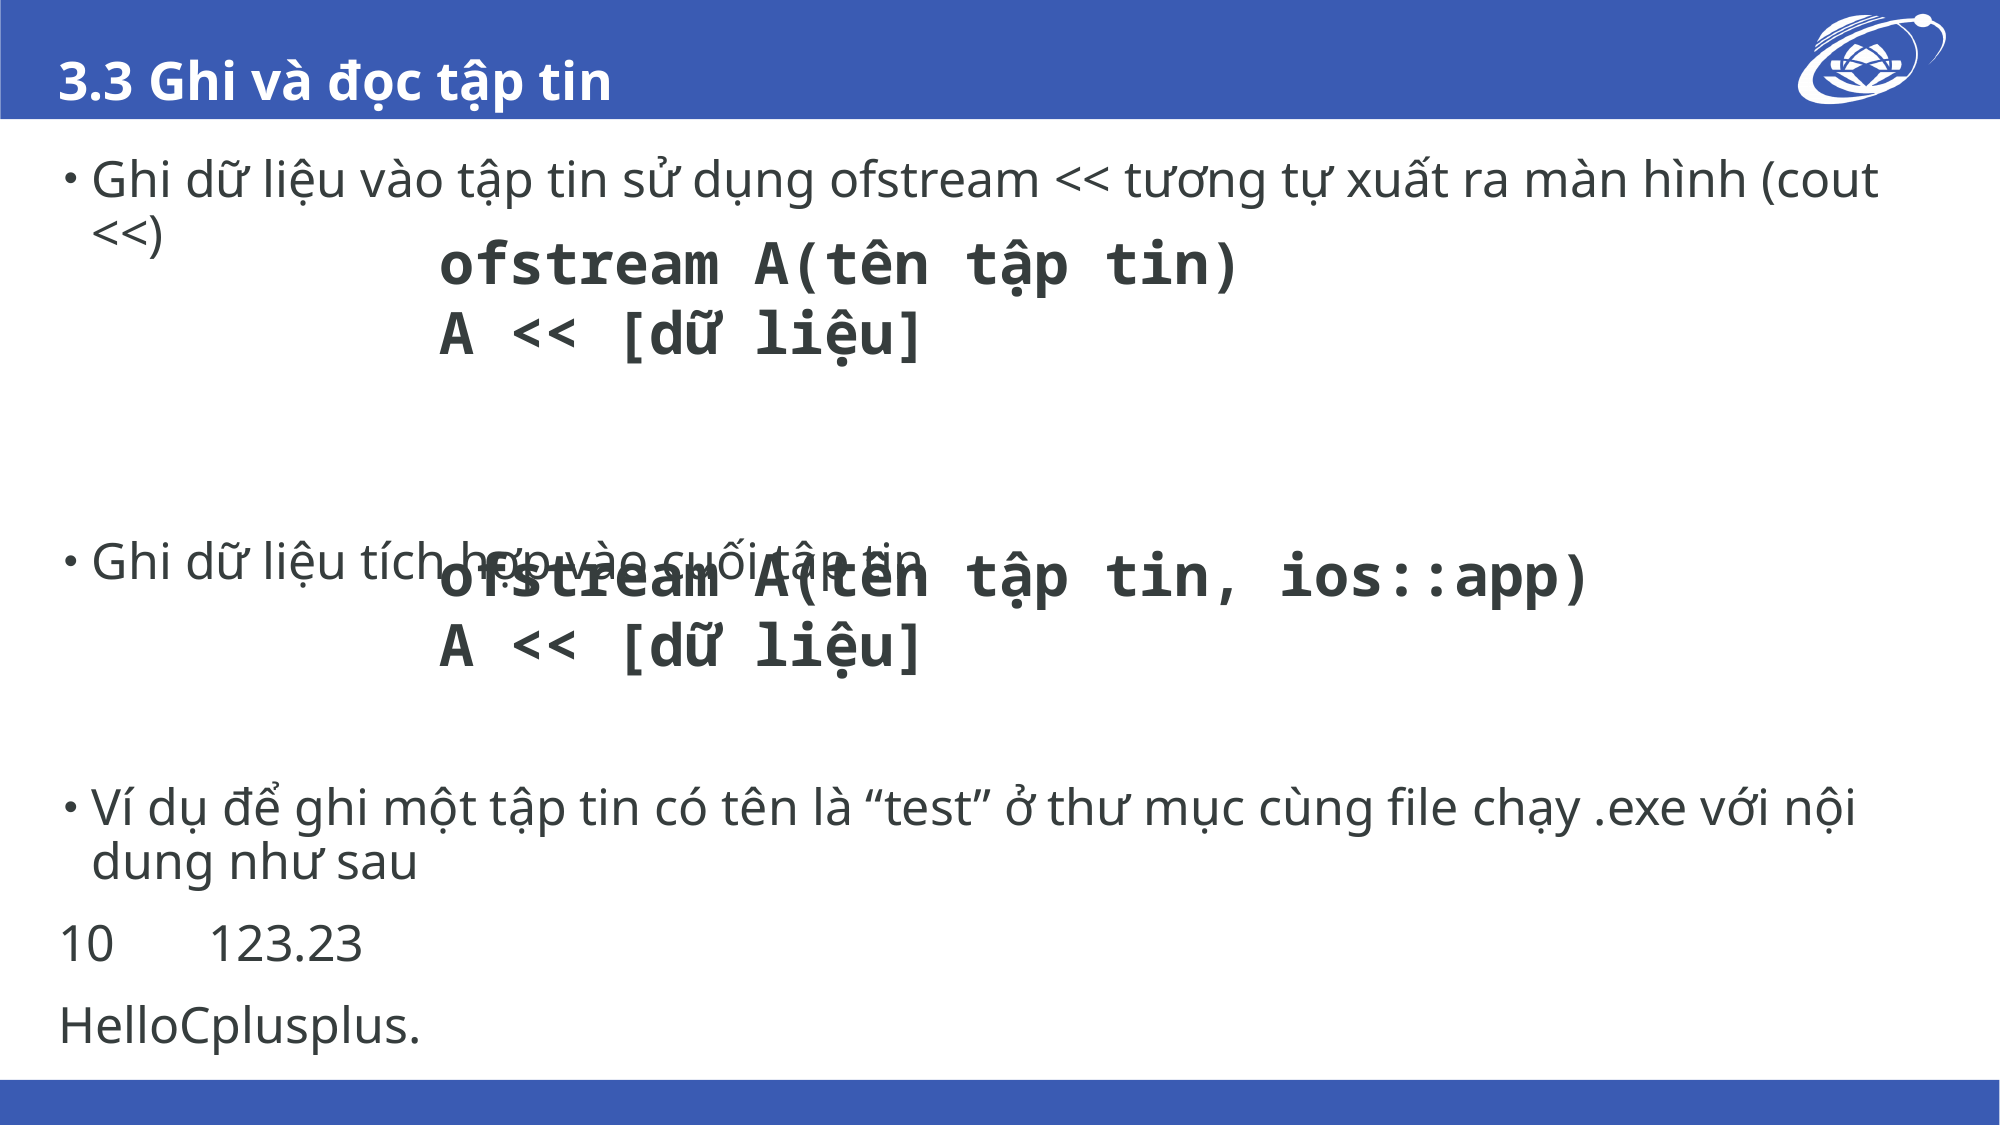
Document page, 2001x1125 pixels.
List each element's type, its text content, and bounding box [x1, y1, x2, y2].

text_box ofstream A(tên tập tin, ios::app) A << [dữ liệu] [424, 530, 1713, 685]
title 3.3 Ghi và đọc tập tin [43, 0, 1957, 120]
text_box ofstream A(tên tập tin) A << [dữ liệu] [424, 219, 1524, 374]
list Ghi dữ liệu vào tập tin sử dụng ofstream << tương tự xuất ra màn hình (cout <<) Ghi dữ liệu tích hợp vào cuối tập tin Ví dụ để ghi một tập tin có tên là “test” ở thư mục cùng file chạy .exe với nội dung như sau 10 123.23 HelloCplusplus. [43, 146, 1957, 1054]
